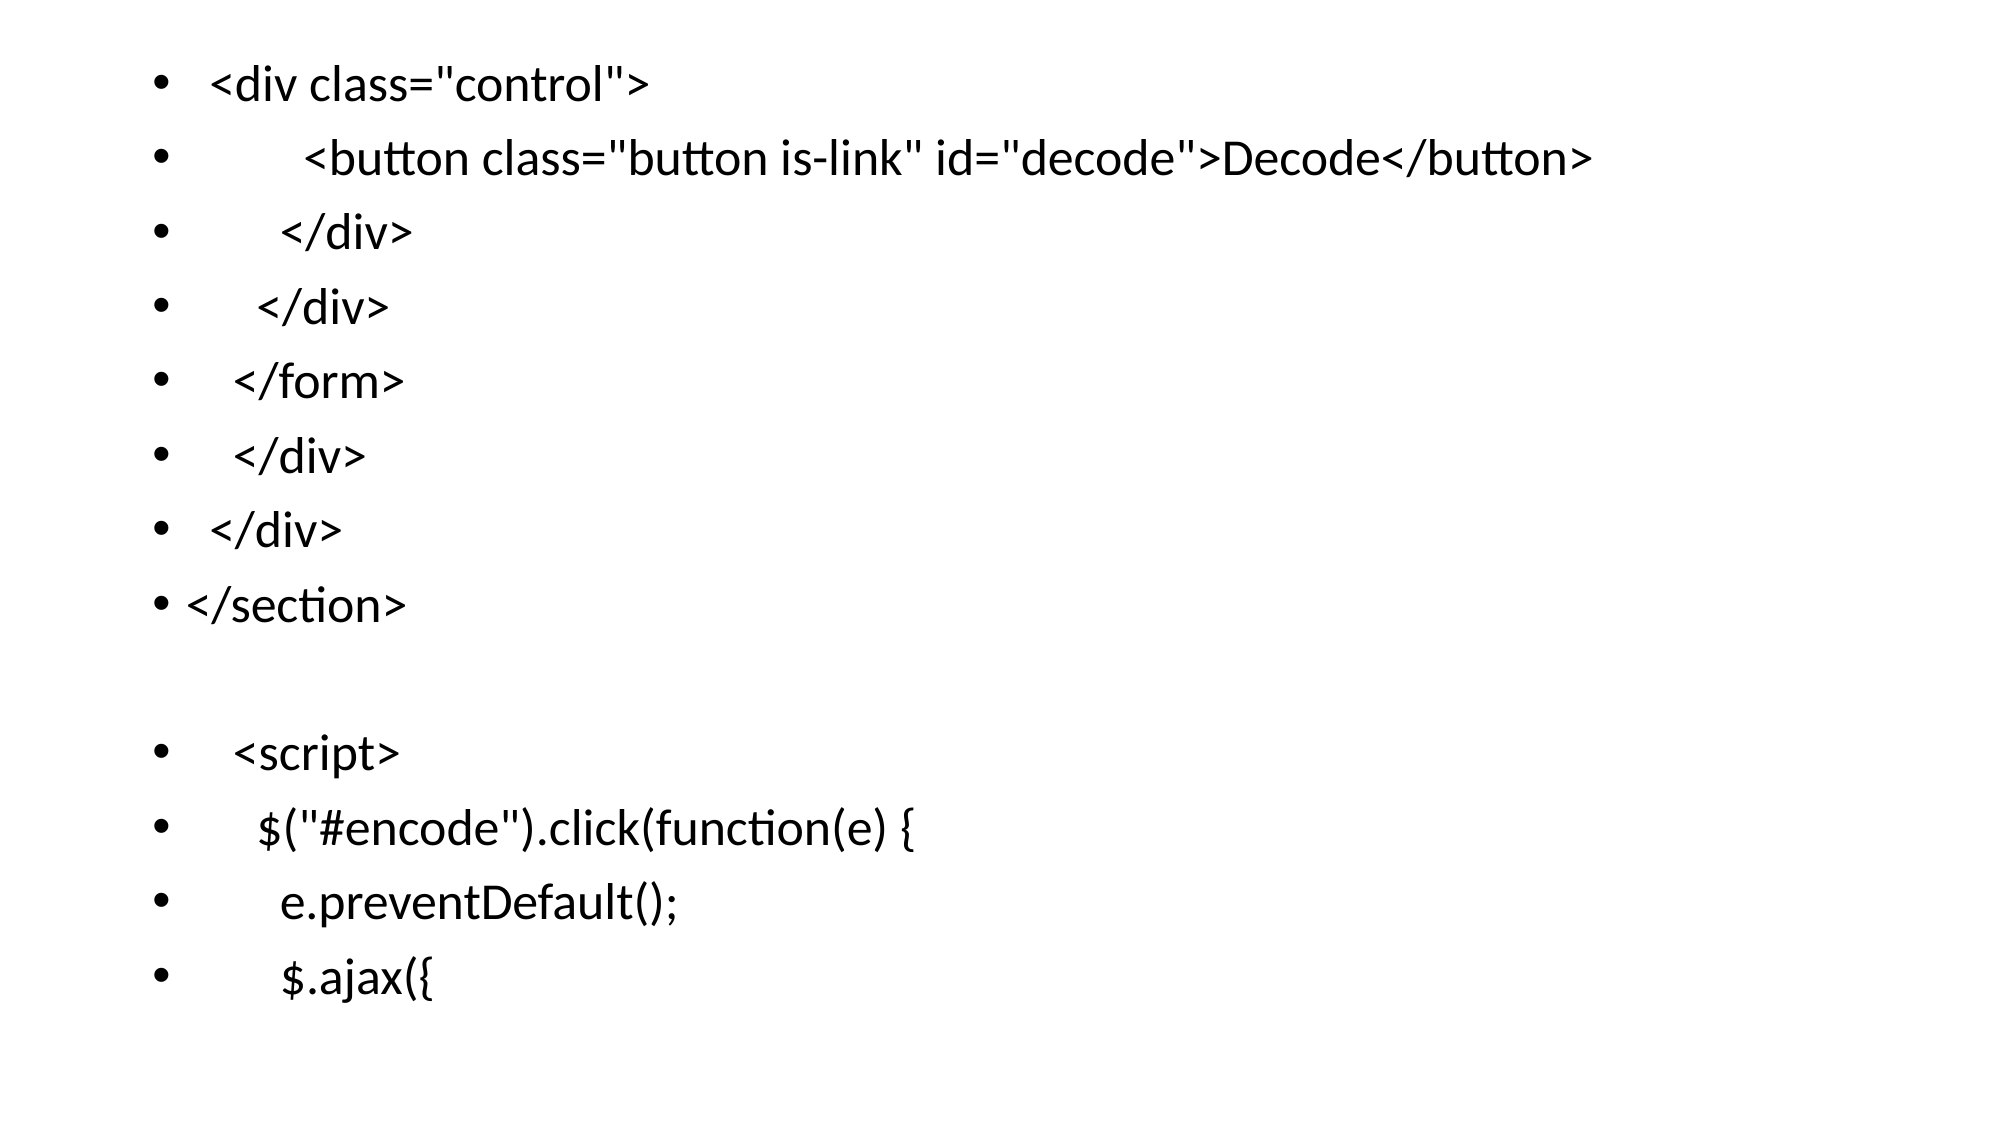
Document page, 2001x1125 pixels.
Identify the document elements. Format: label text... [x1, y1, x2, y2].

list <div class="control"> <button class="button is-link" id="decode">Decode</button> </div> </div> </form> </div> </div> </section> <script> $("#encode").click(function(e) { e.preventDefault(); $.ajax({ [137, 49, 1863, 1014]
